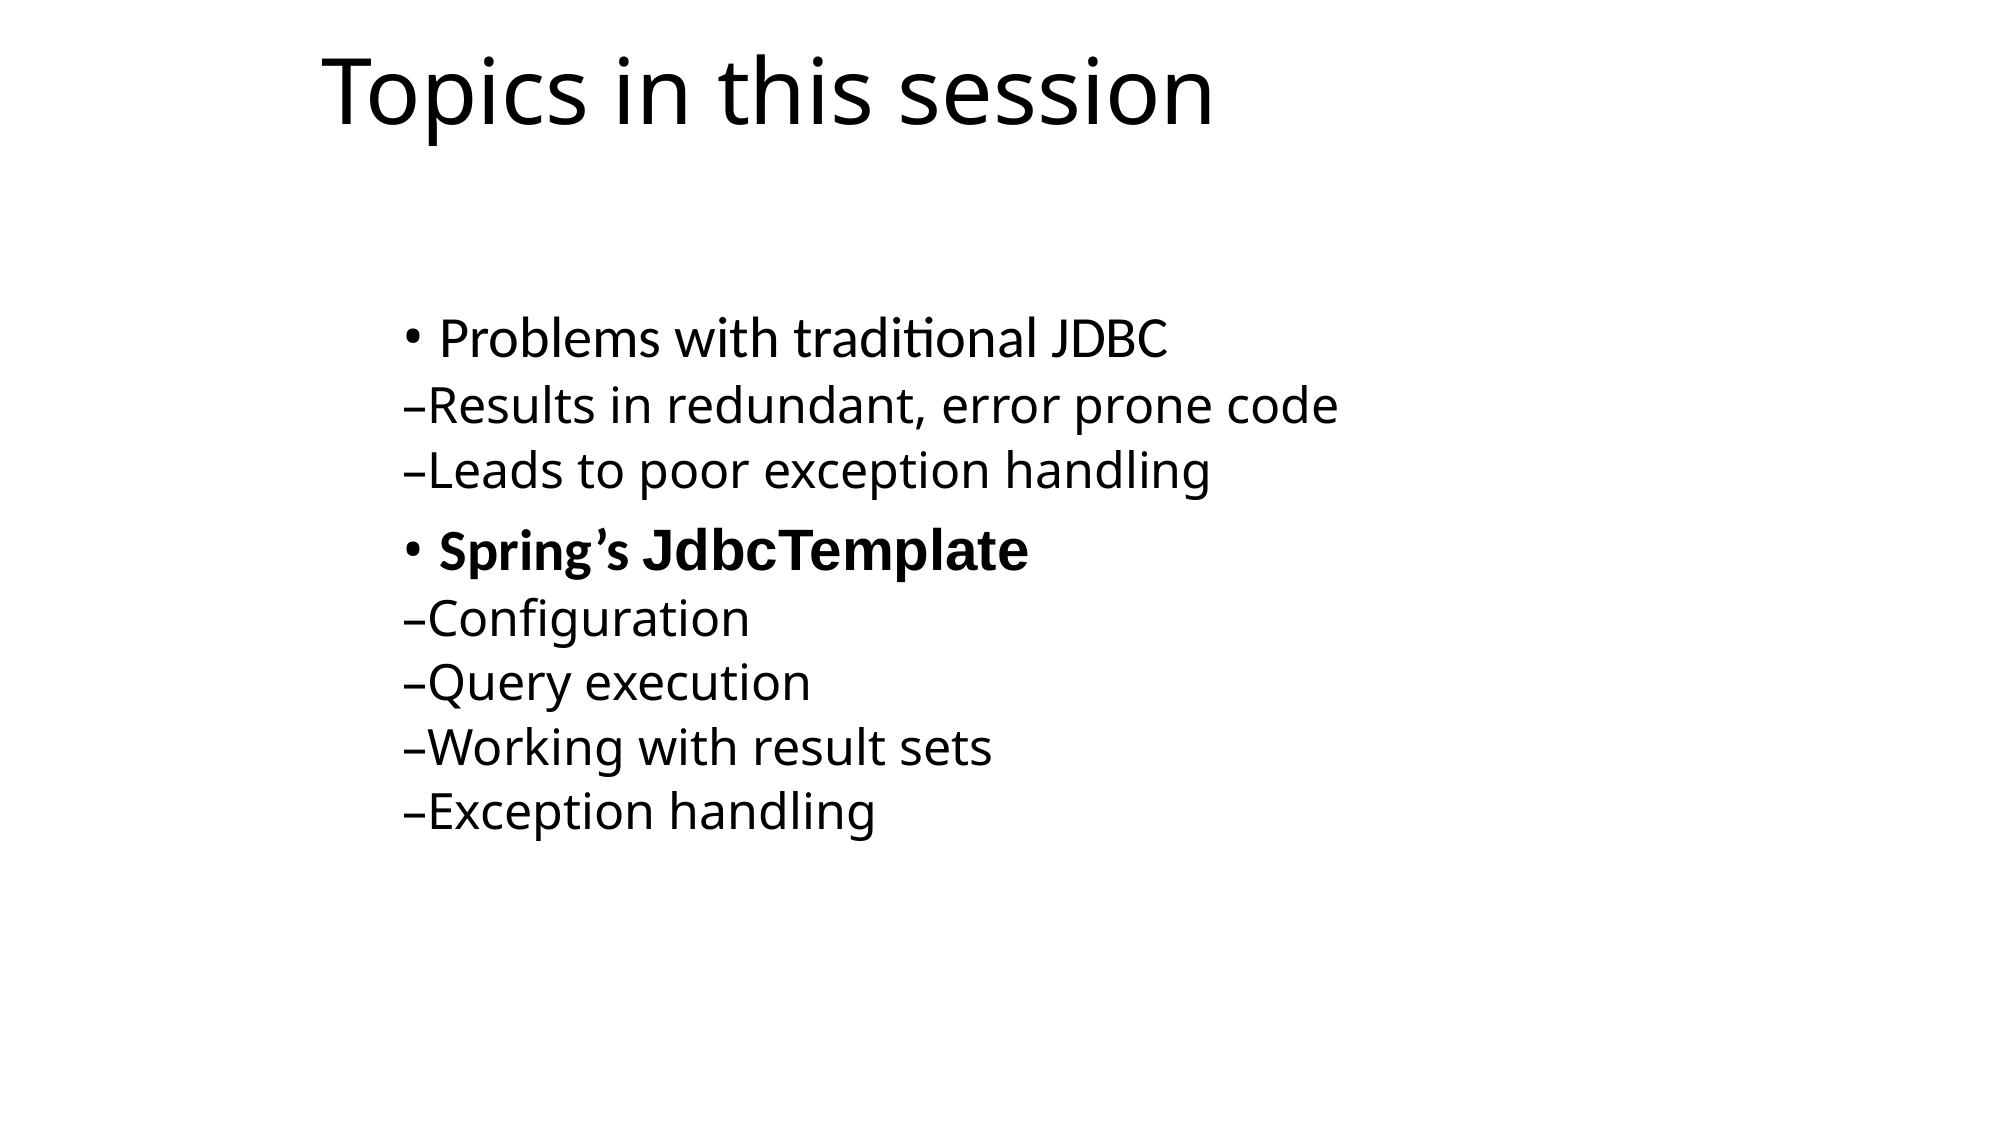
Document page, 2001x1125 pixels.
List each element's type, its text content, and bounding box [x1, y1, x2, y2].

title Topics in this session [306, 0, 1339, 197]
list Problems with traditional JDBC Results in redundant, error prone code Leads to poor exception handling Spring’s JdbcTemplate Configuration Query execution Working with result sets Exception handling [387, 299, 2000, 953]
